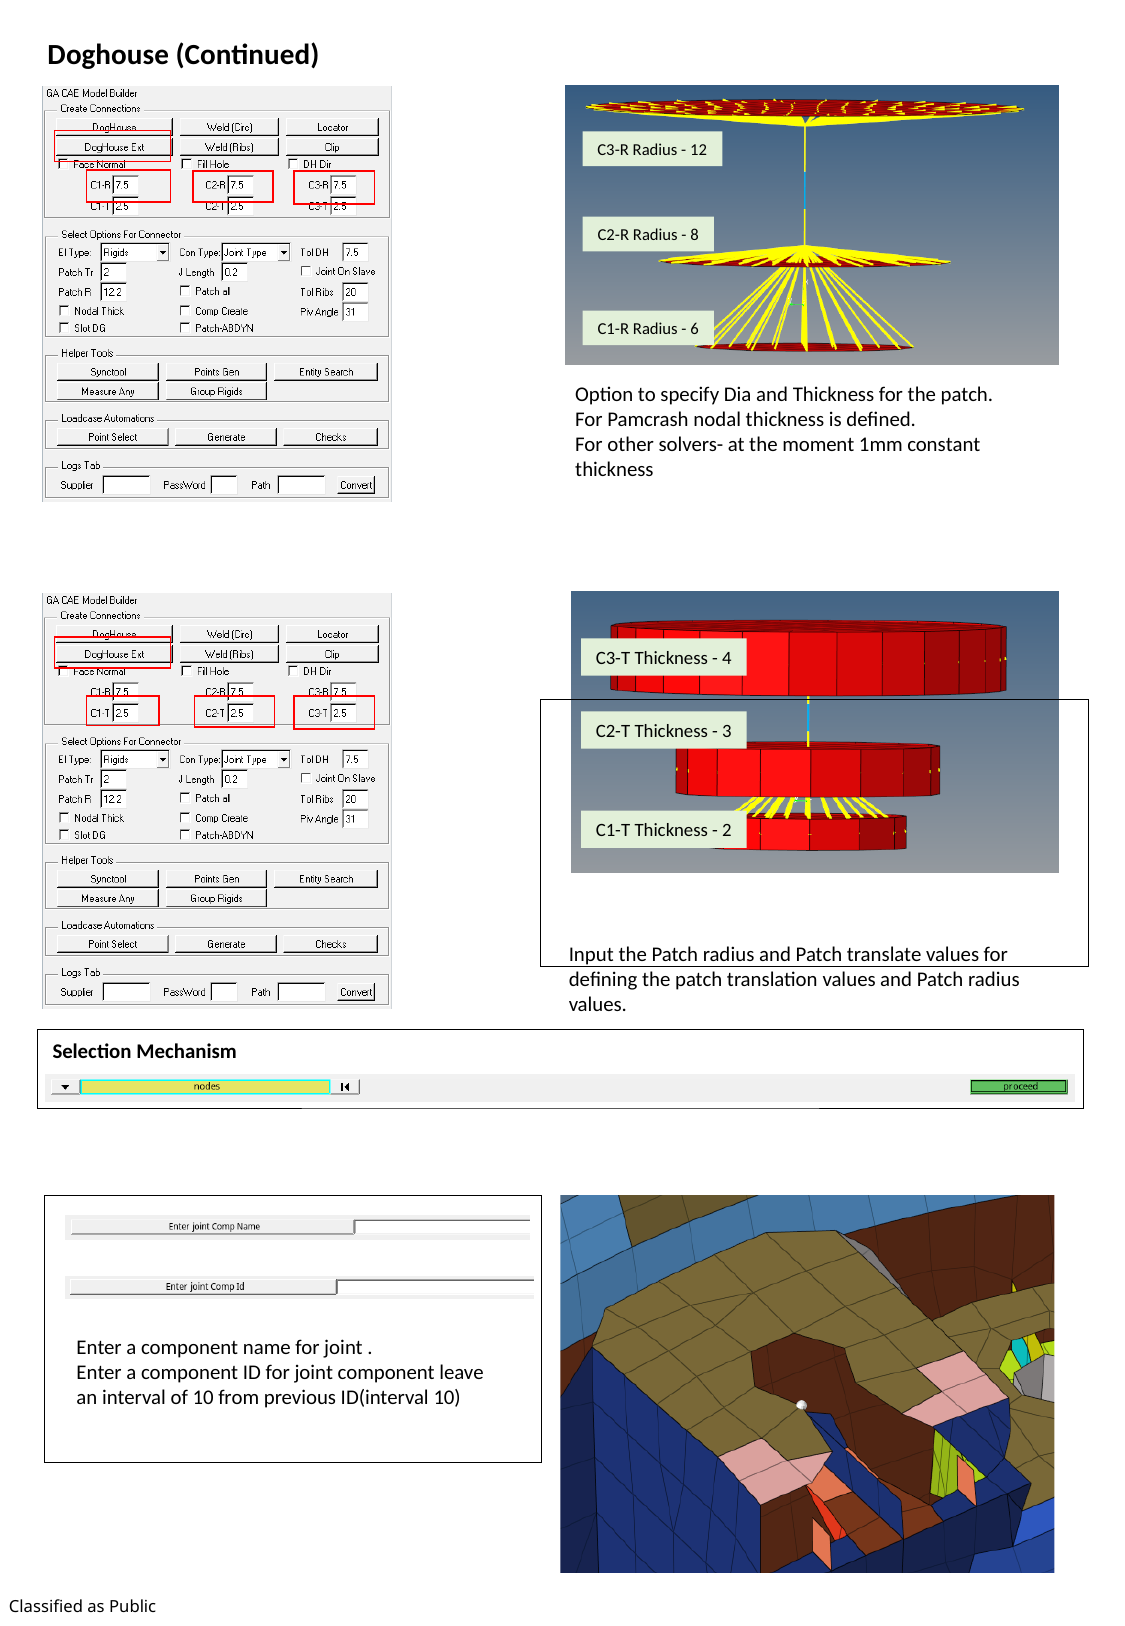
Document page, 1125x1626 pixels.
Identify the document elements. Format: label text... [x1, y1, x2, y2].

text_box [43, 1195, 542, 1462]
text_box Doghouse (Continued) [32, 28, 496, 78]
picture [560, 1195, 1055, 1573]
text_box Input the Patch radius and Patch translate values for defining the patch translation values and Patch radius values. [553, 967, 1059, 1024]
picture [42, 593, 392, 1009]
picture [42, 86, 392, 503]
text_box Option to specify Dia and Thickness for the patch. For Pamcrash nodal thickness is defined. For other solvers- at the moment 1mm constant thickness [560, 373, 1059, 489]
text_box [37, 1029, 1083, 1109]
text_box [539, 698, 1089, 967]
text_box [571, 591, 1059, 873]
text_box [565, 85, 1059, 365]
